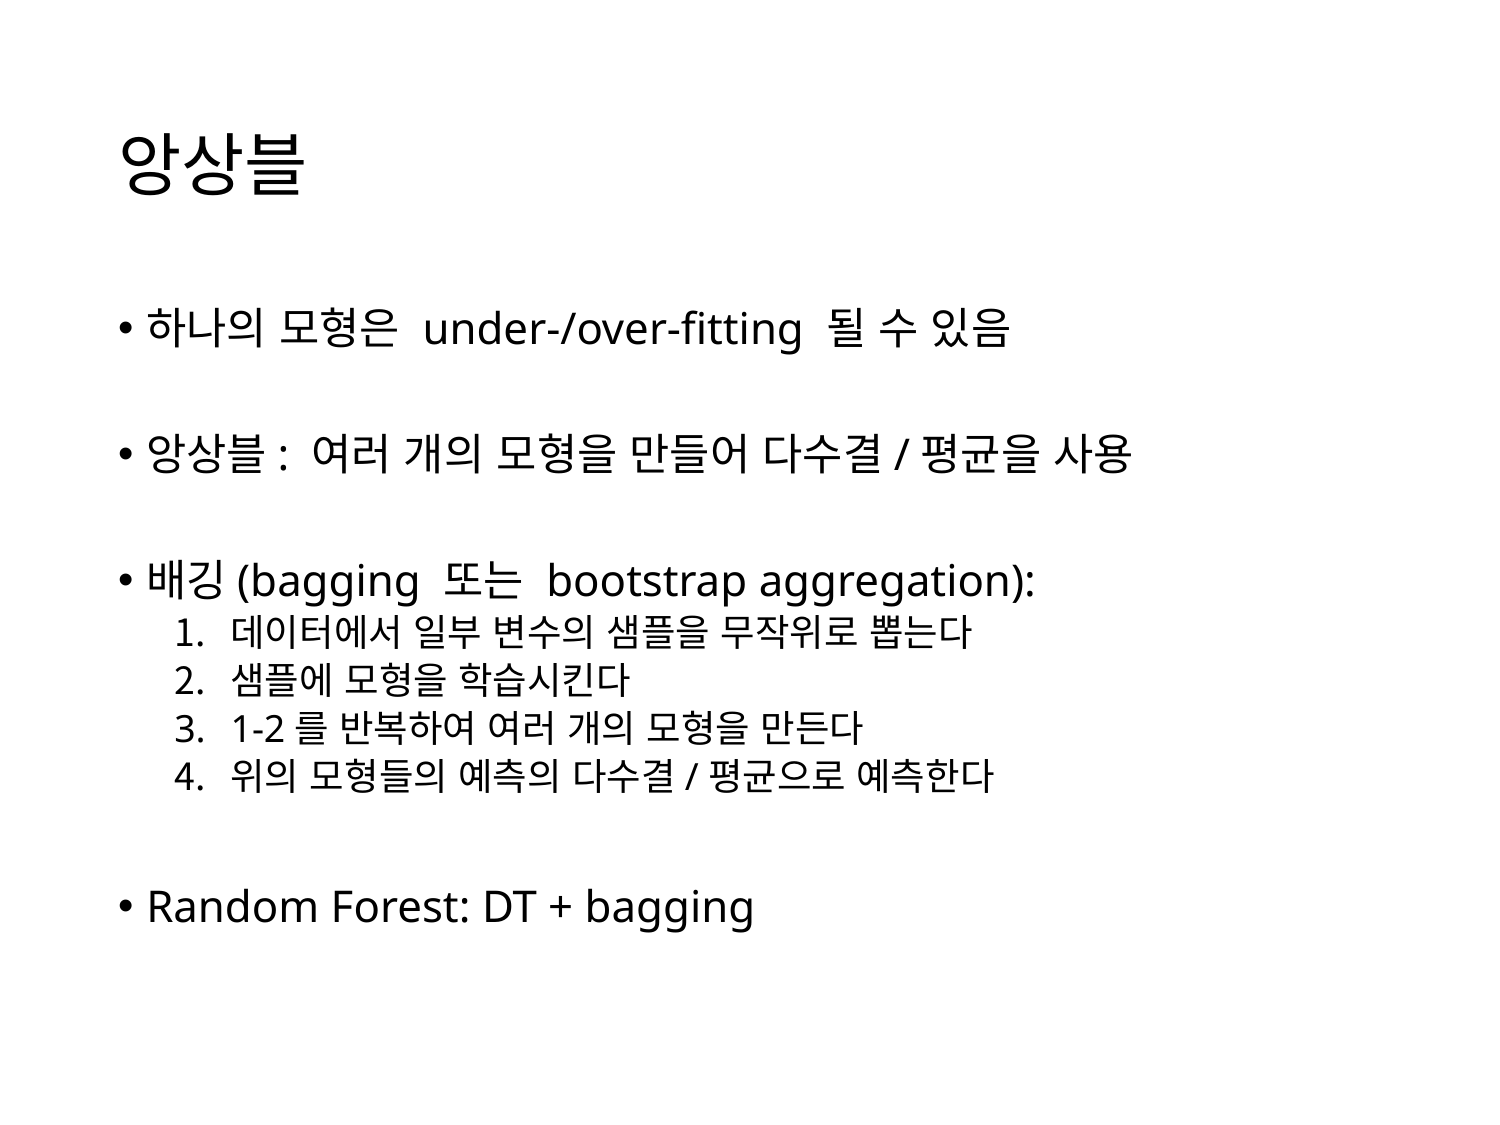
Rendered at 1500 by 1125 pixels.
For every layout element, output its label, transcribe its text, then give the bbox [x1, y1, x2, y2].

title 앙상블 [103, 59, 1397, 278]
list 하나의 모형은 under-/over-fitting 될 수 있음 앙상블: 여러 개의 모형을 만들어 다수결/평균을 사용 배깅(bagging 또는 bootstrap aggregation): 데이터에서 일부 변수의 샘플을 무작위로 뽑는다 샘플에 모형을 학습시킨다 1-2를 반복하여 여러 개의 모형을 만든다 위의 모형들의 예측의 다수결/평균으로 예측한다 Random Forest: DT + bagging [103, 299, 1397, 1014]
